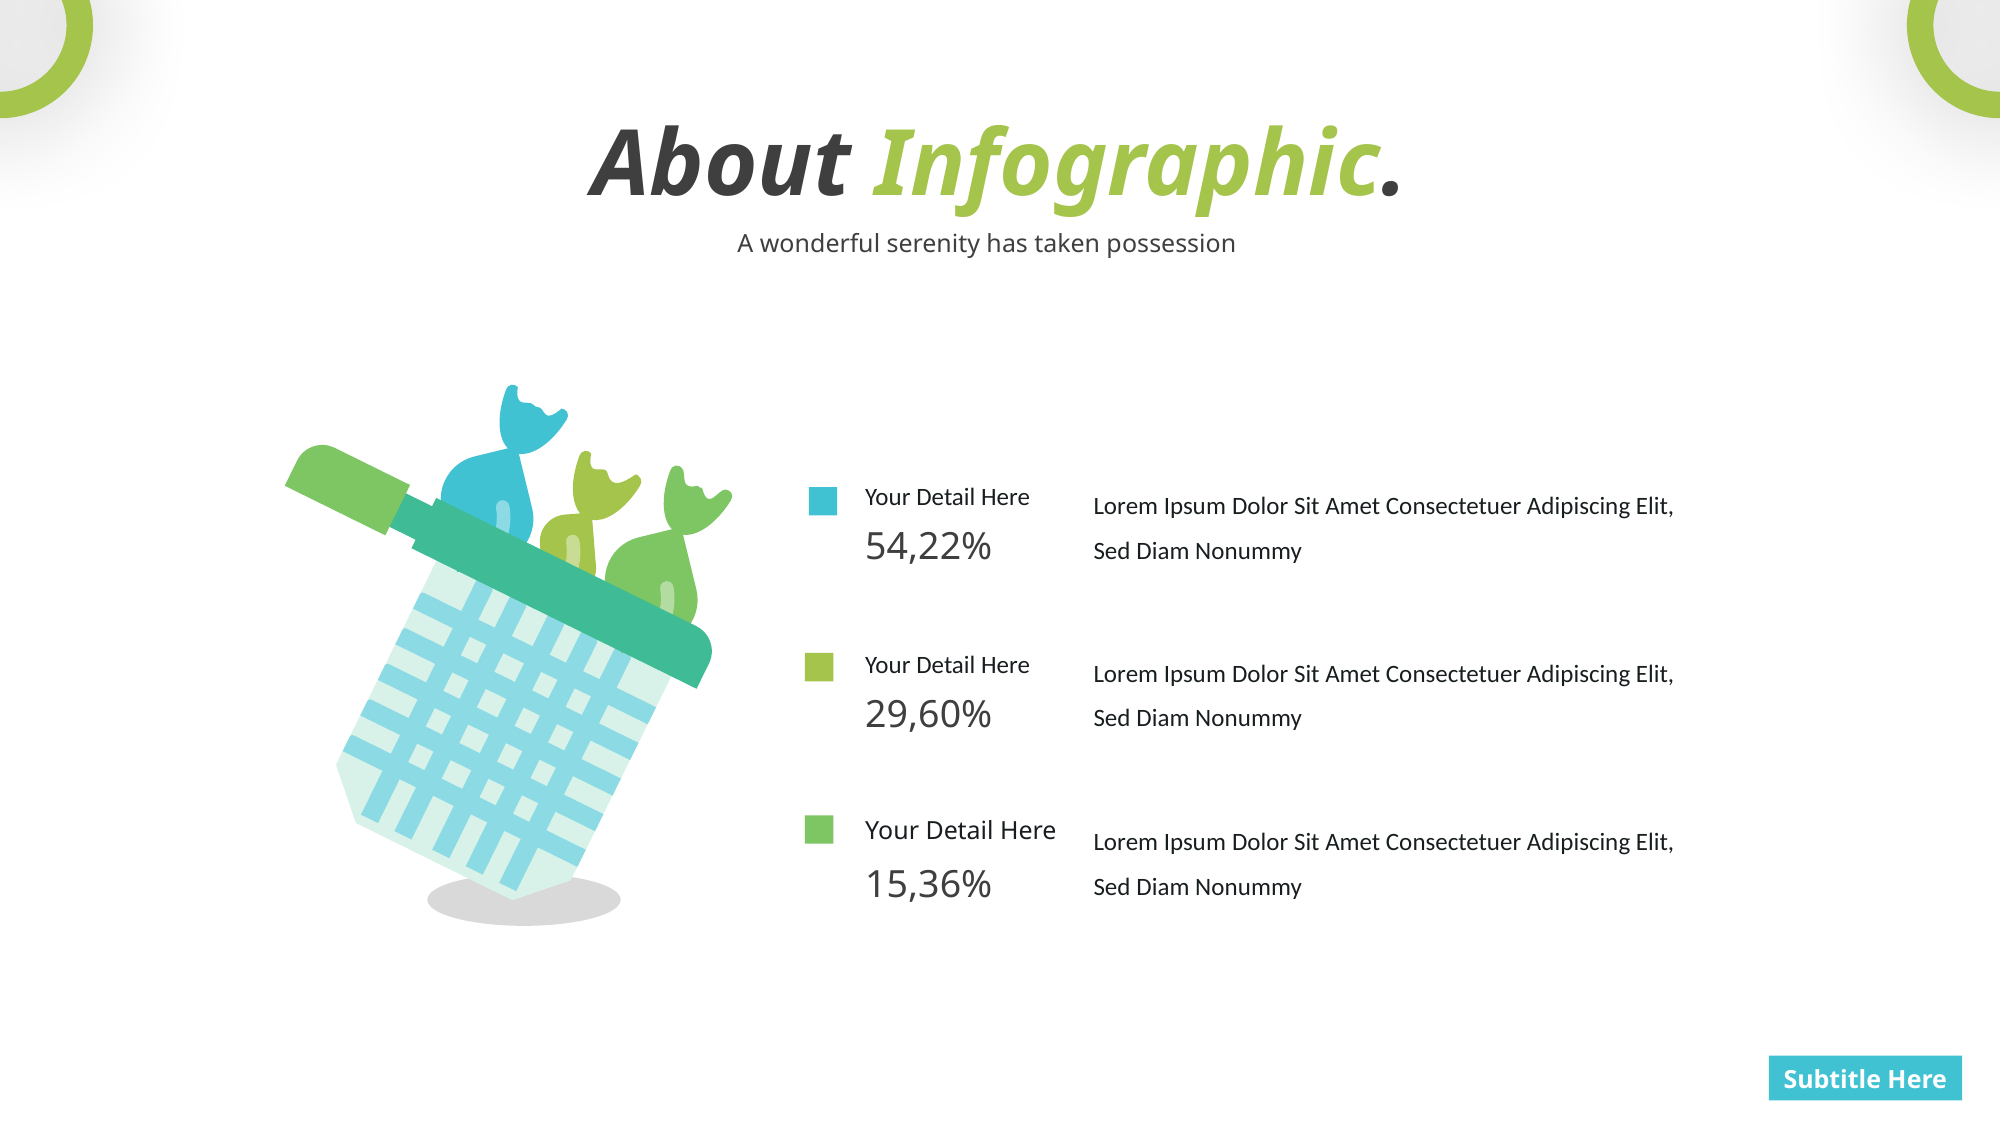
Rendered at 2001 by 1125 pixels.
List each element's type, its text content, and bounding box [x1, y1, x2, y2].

text_box Lorem Ipsum Dolor Sit Amet Consectetuer Adipiscing Elit, Sed Diam Nonummy [1078, 803, 1712, 908]
text_box [426, 876, 622, 927]
text_box Subtitle Here [1768, 1055, 1963, 1101]
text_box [243, 391, 703, 855]
text_box Your Detail Here [850, 641, 1078, 687]
text_box About Infographic. [355, 96, 1645, 221]
text_box [808, 486, 838, 516]
text_box 15,36% [850, 852, 1083, 913]
text_box [0, 0, 95, 120]
text_box A wonderful serenity has taken possession [655, 204, 1319, 265]
text_box Lorem Ipsum Dolor Sit Amet Consectetuer Adipiscing Elit, Sed Diam Nonummy [1078, 467, 1712, 572]
text_box Your Detail Here [850, 806, 1078, 852]
text_box Your Detail Here [850, 472, 1078, 518]
text_box 54,22% [850, 518, 1083, 575]
text_box Lorem Ipsum Dolor Sit Amet Consectetuer Adipiscing Elit, Sed Diam Nonummy [1078, 634, 1712, 740]
text_box [1905, 0, 2000, 120]
text_box [804, 814, 834, 845]
text_box [804, 652, 834, 682]
text_box 29,60% [850, 687, 1083, 743]
